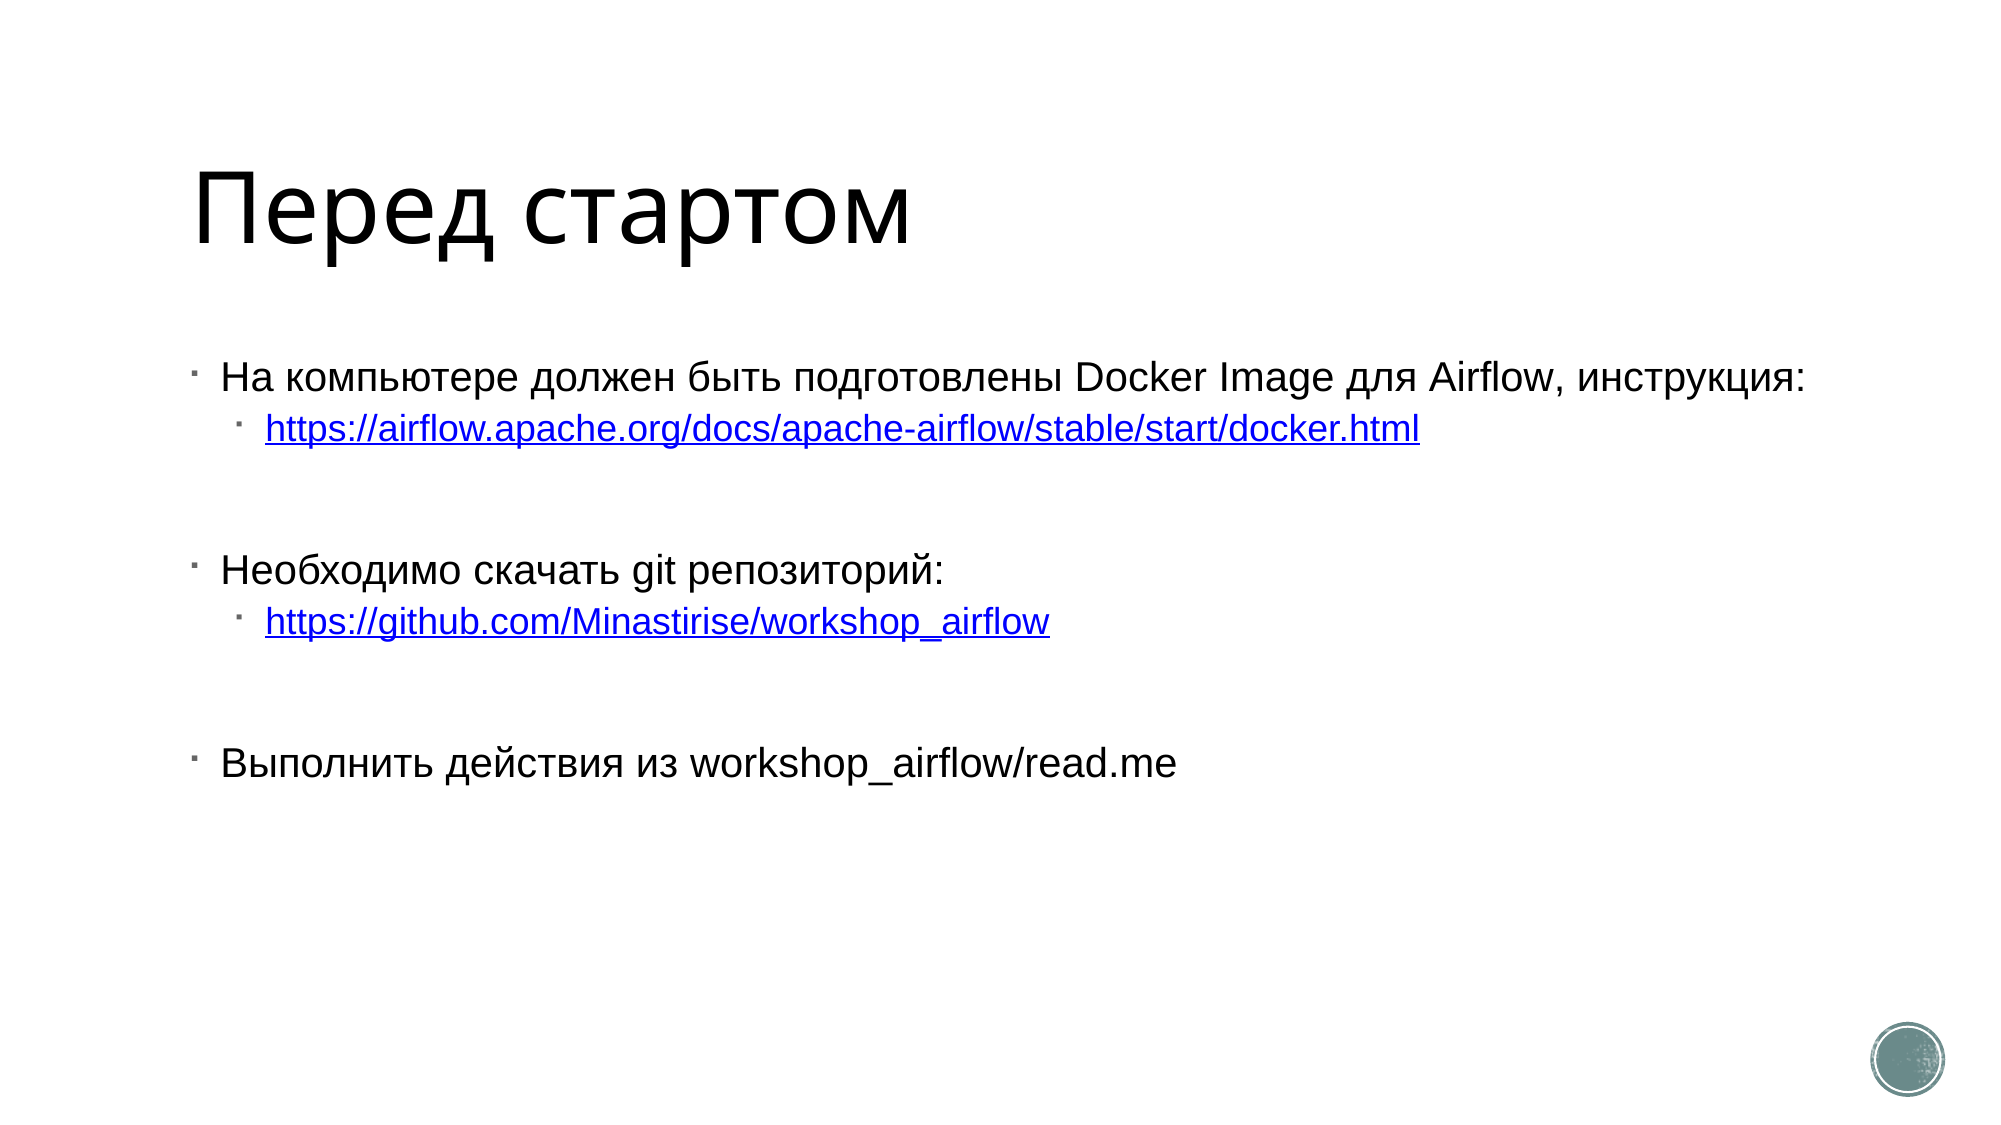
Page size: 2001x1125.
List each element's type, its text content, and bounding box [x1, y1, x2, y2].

title Перед стартом [175, 79, 1826, 344]
list На компьютере должен быть подготовлены Docker Image для Airflow, инструкция: https://airflow.apache.org/docs/apache-airflow/stable/start/docker.html Необходимо скачать git репозиторий: https://github.com/Minastirise/workshop_airflow Выполнить действия из workshop_airflow/read.me [175, 348, 1826, 1013]
